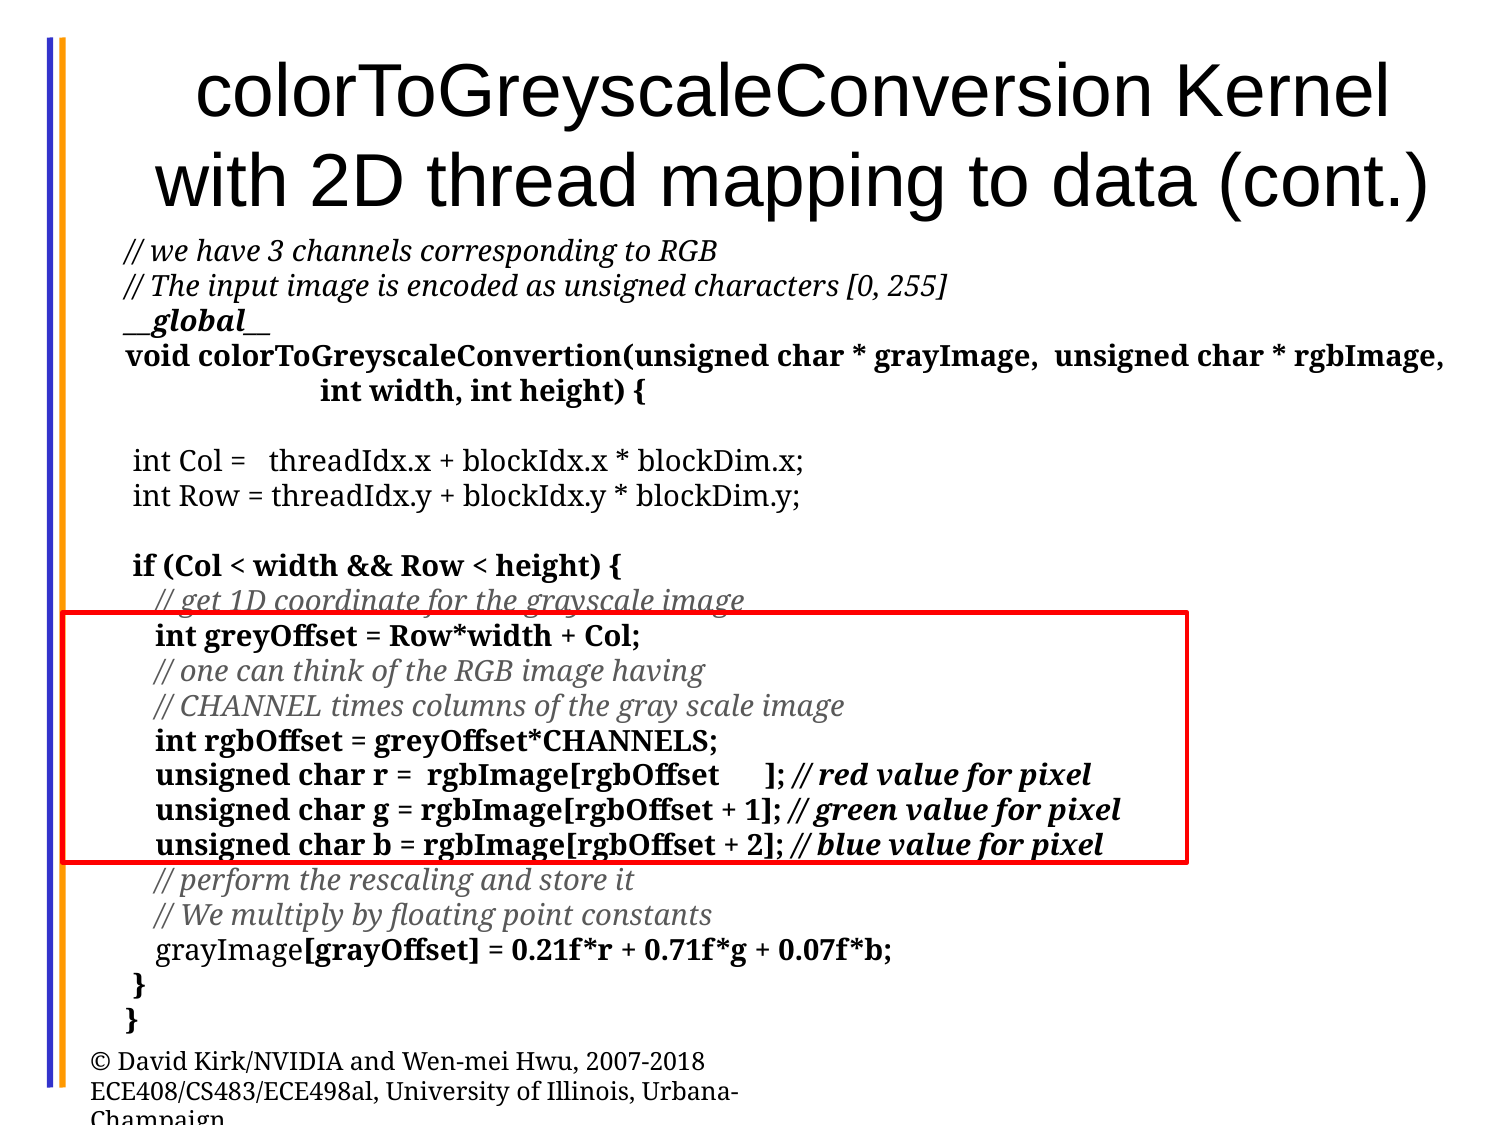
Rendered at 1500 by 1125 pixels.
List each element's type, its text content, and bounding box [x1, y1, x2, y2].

title colorToGreyscaleConversion Kernel with 2D thread mapping to data (cont.) [112, 37, 1475, 225]
text_box [60, 610, 1189, 865]
footer © David Kirk/NVIDIA and Wen-mei Hwu, 2007-2018 ECE408/CS483/ECE498al, University of Illinois, Urbana-Champaign [74, 1037, 888, 1113]
text_box // we have 3 channels corresponding to RGB // The input image is encoded as unsigned characters [0, 255] __global__ void colorToGreyscaleConvertion(unsigned char * grayImage, unsigned char * rgbImage, int width, int height) { int Col = threadIdx.x + blockIdx.x * blockDim.x; int Row = threadIdx.y + blockIdx.y * blockDim.y; if (Col < width && Row < height) { // get 1D coordinate for the grayscale image int greyOffset = Row*width + Col; // one can think of the RGB image having // CHANNEL times columns of the gray scale image int rgbOffset = greyOffset*CHANNELS; unsigned char r = rgbImage[rgbOffset ]; // red value for pixel unsigned char g = rgbImage[rgbOffset + 1]; // green value for pixel unsigned char b = rgbImage[rgbOffset + 2]; // blue value for pixel // perform the rescaling and store it // We multiply by floating point constants grayImage[grayOffset] = 0.21f*r + 0.71f*g + 0.07f*b; } } [110, 224, 1500, 1044]
